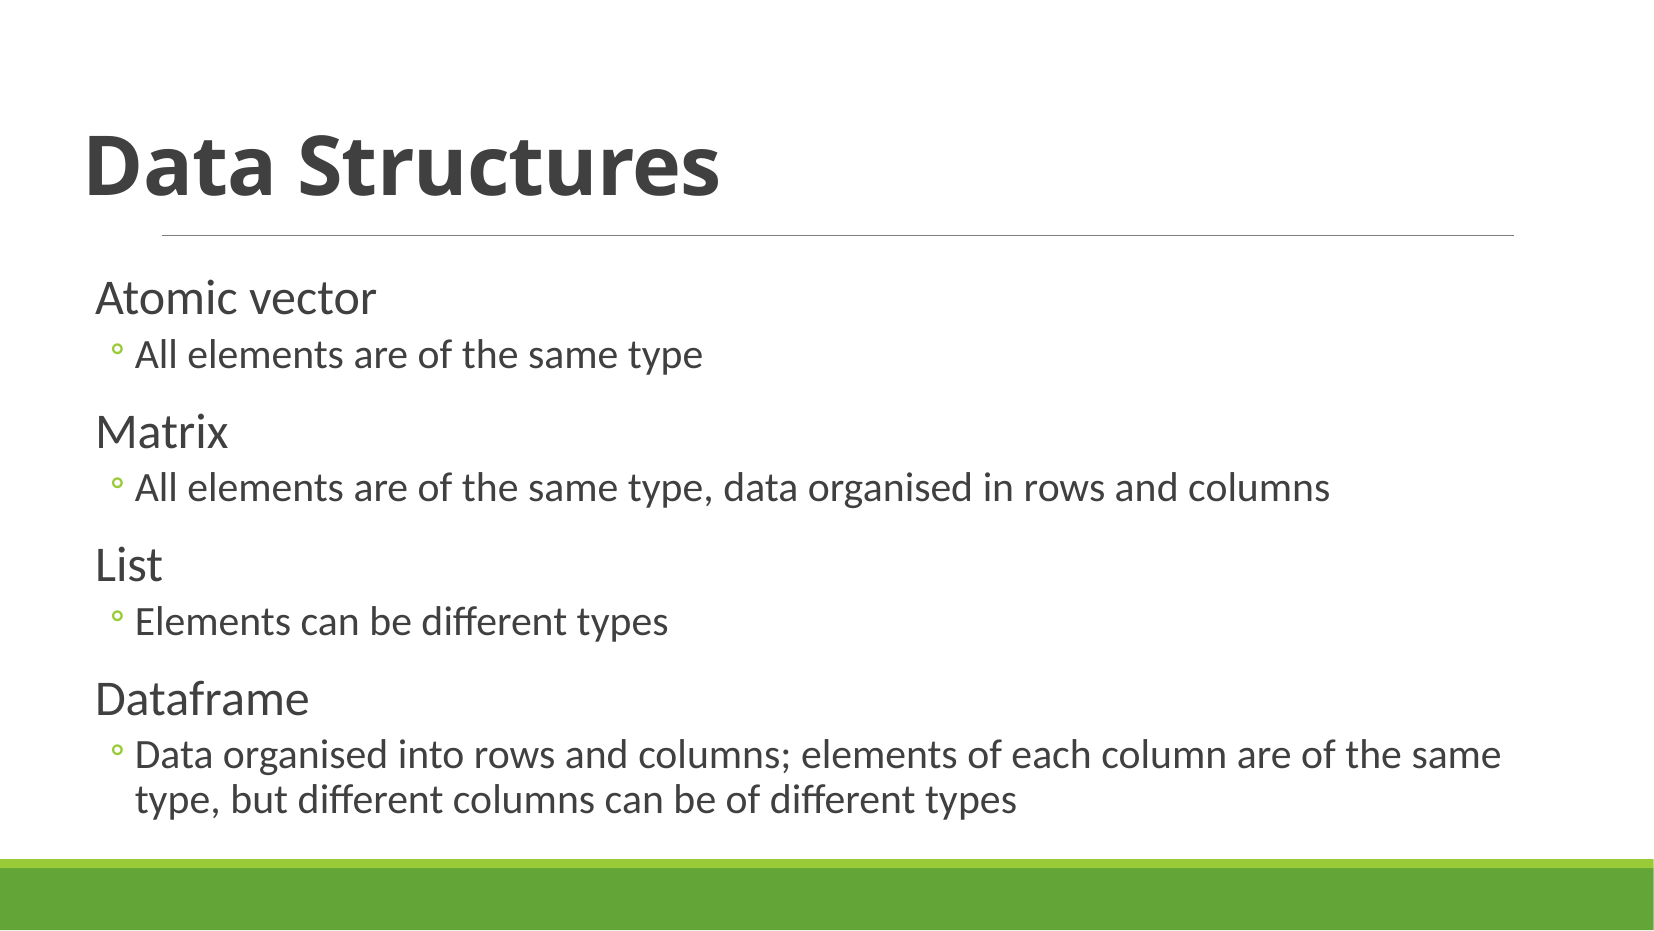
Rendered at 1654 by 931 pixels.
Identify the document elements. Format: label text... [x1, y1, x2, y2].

list Atomic vector All elements are of the same type Matrix All elements are of the same type, data organised in rows and columns List Elements can be different types Dataframe Data organised into rows and columns; elements of each column are of the same type, but different columns can be of different types [82, 271, 1571, 838]
title Data Structures [82, 92, 1571, 248]
